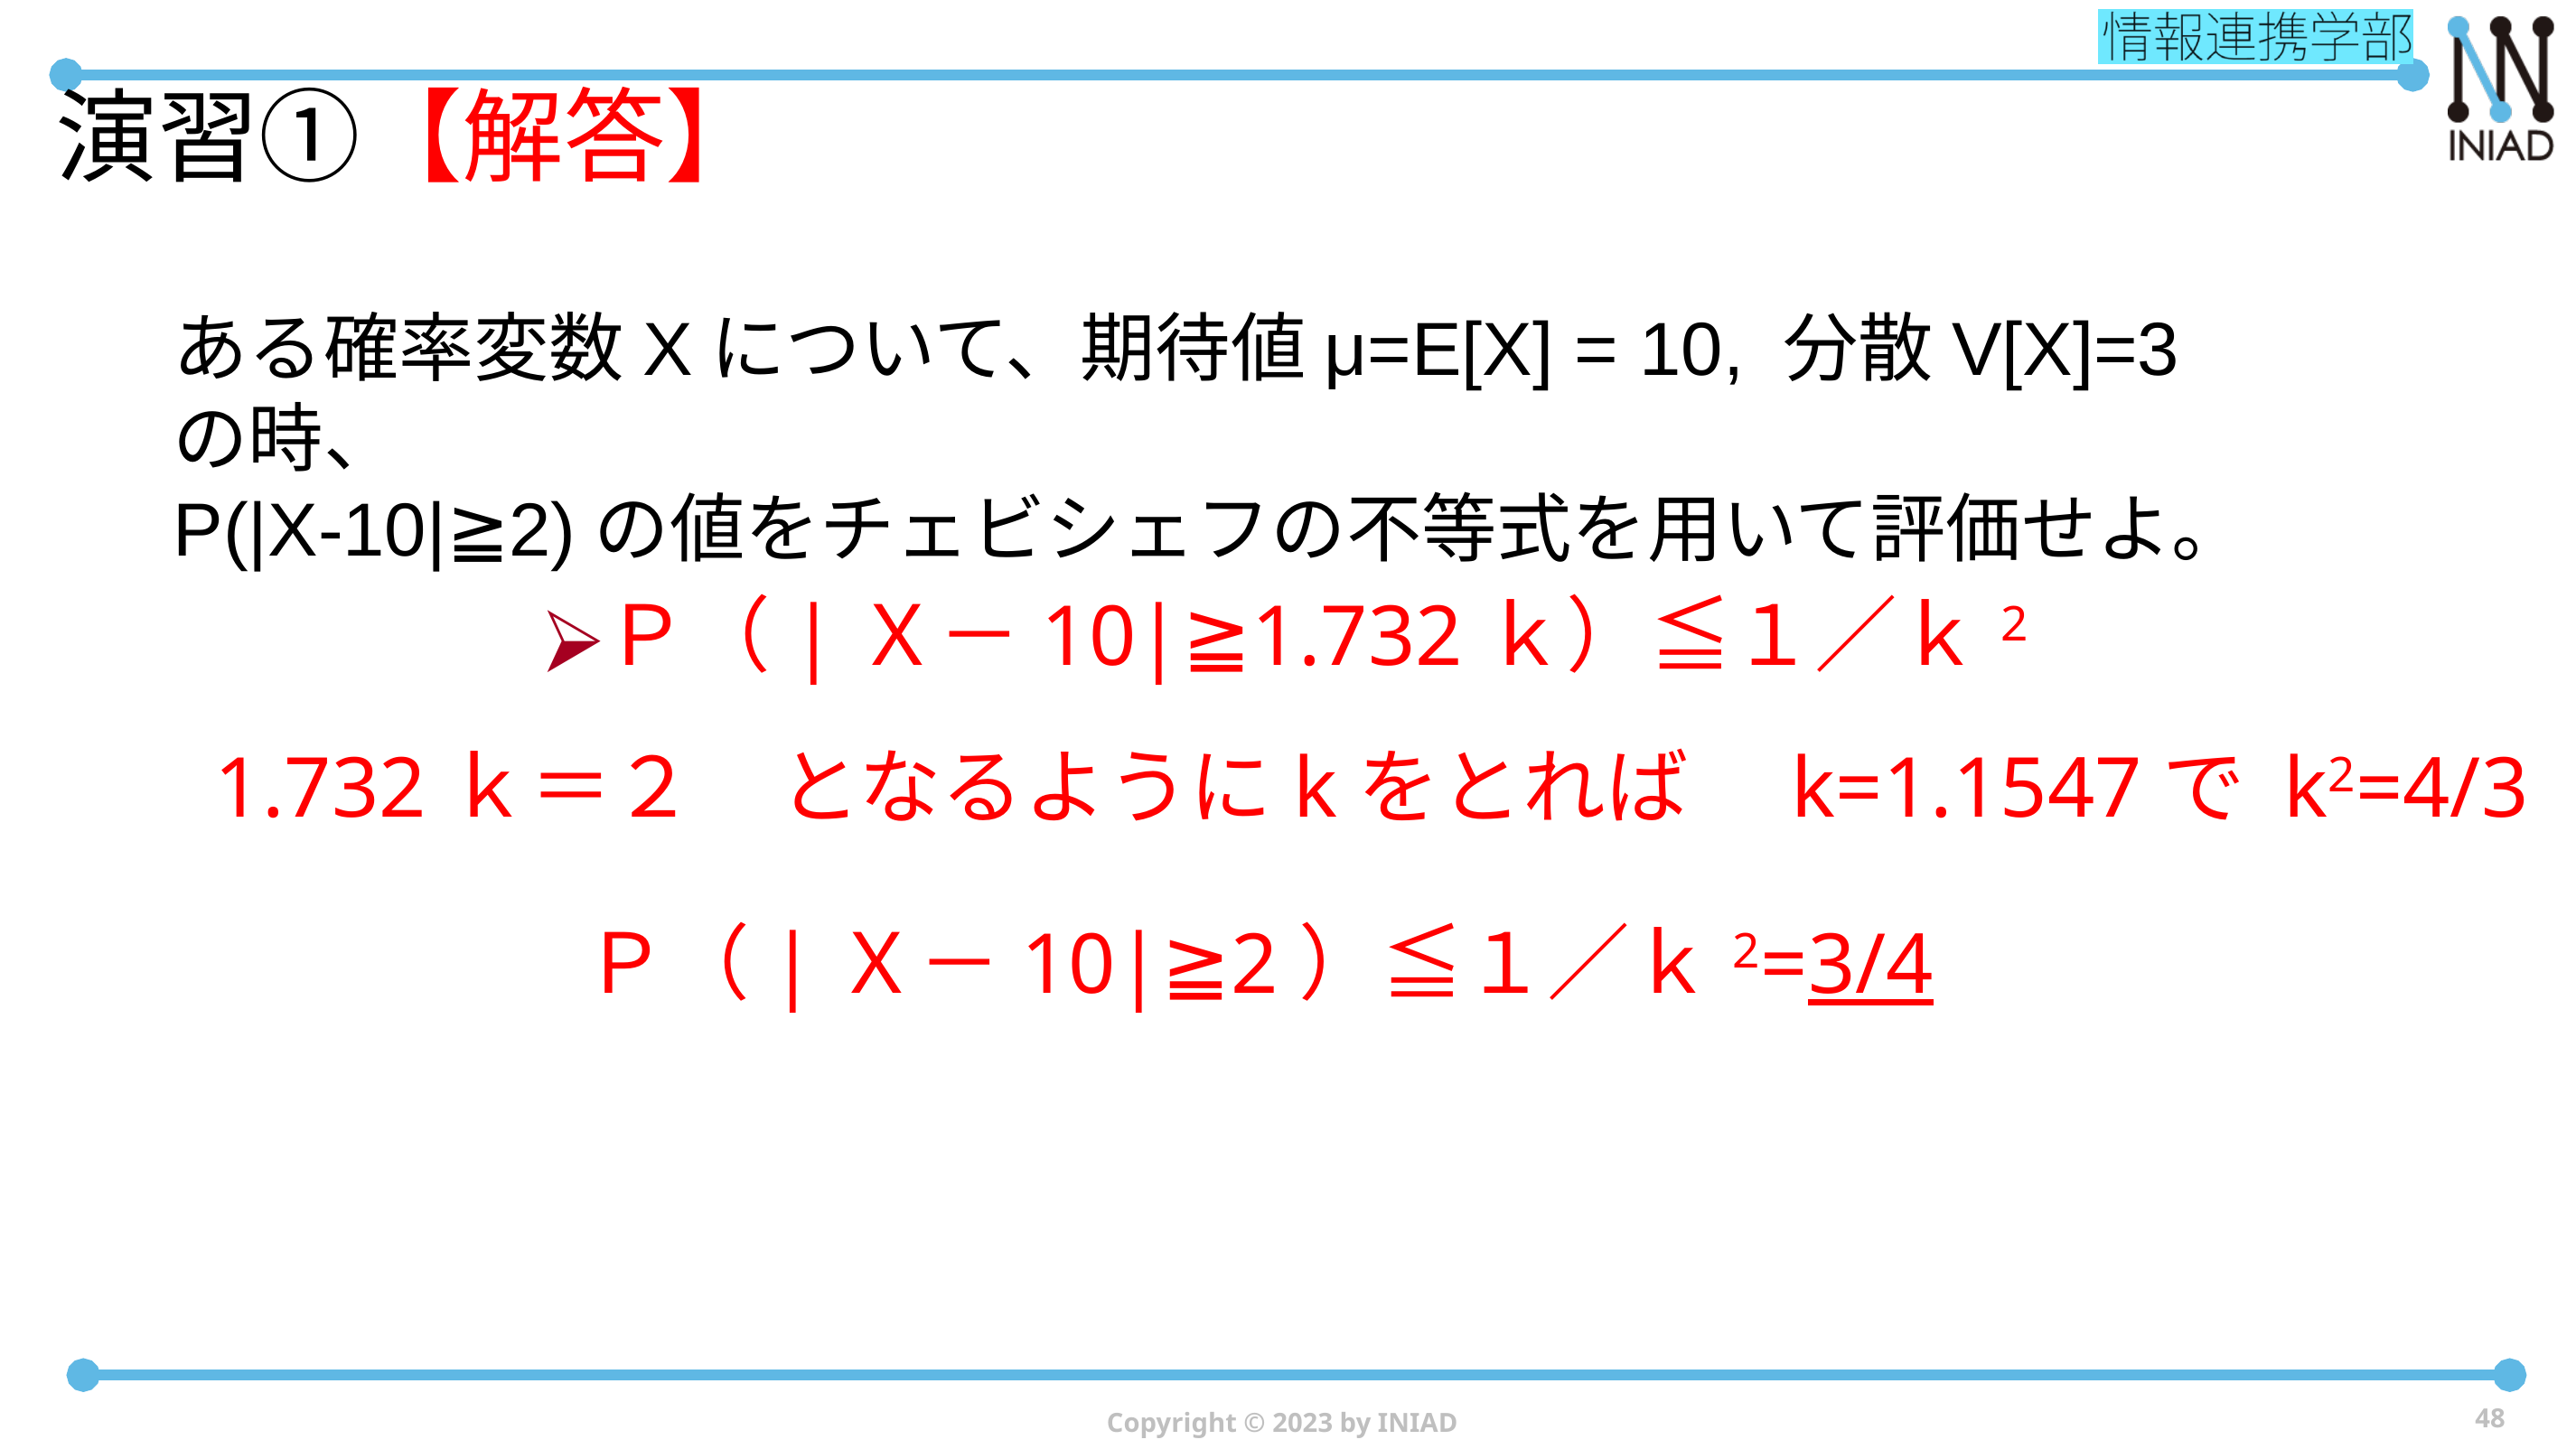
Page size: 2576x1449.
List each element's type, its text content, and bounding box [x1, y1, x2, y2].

title 演習①【解答】 [55, 71, 2413, 282]
text_box Ｐ（|Ｘ－10|≧2）≦１／ｋ2=3/4 [503, 903, 1954, 1017]
text_box 1.732ｋ＝２ となるようにkをとれば k=1.1547で k2=4/3 [133, 727, 2558, 841]
picture [2448, 12, 2555, 170]
slide_number 48 [2377, 1377, 2519, 1444]
text_box ある確率変数Xについて、期待値μ=E[X] = 10, 分散V[X]=3 の時、 P(|X-10|≧2)の値をチェビシェフの不等式を用いて評価せよ。 [159, 293, 2318, 578]
text_box Ｐ（|Ｘ－10|≧1.732ｋ）≦１／ｋ2 [503, 575, 2222, 689]
footer Copyright © 2023 by INIAD [59, 1375, 2506, 1444]
picture [2098, 9, 2413, 64]
